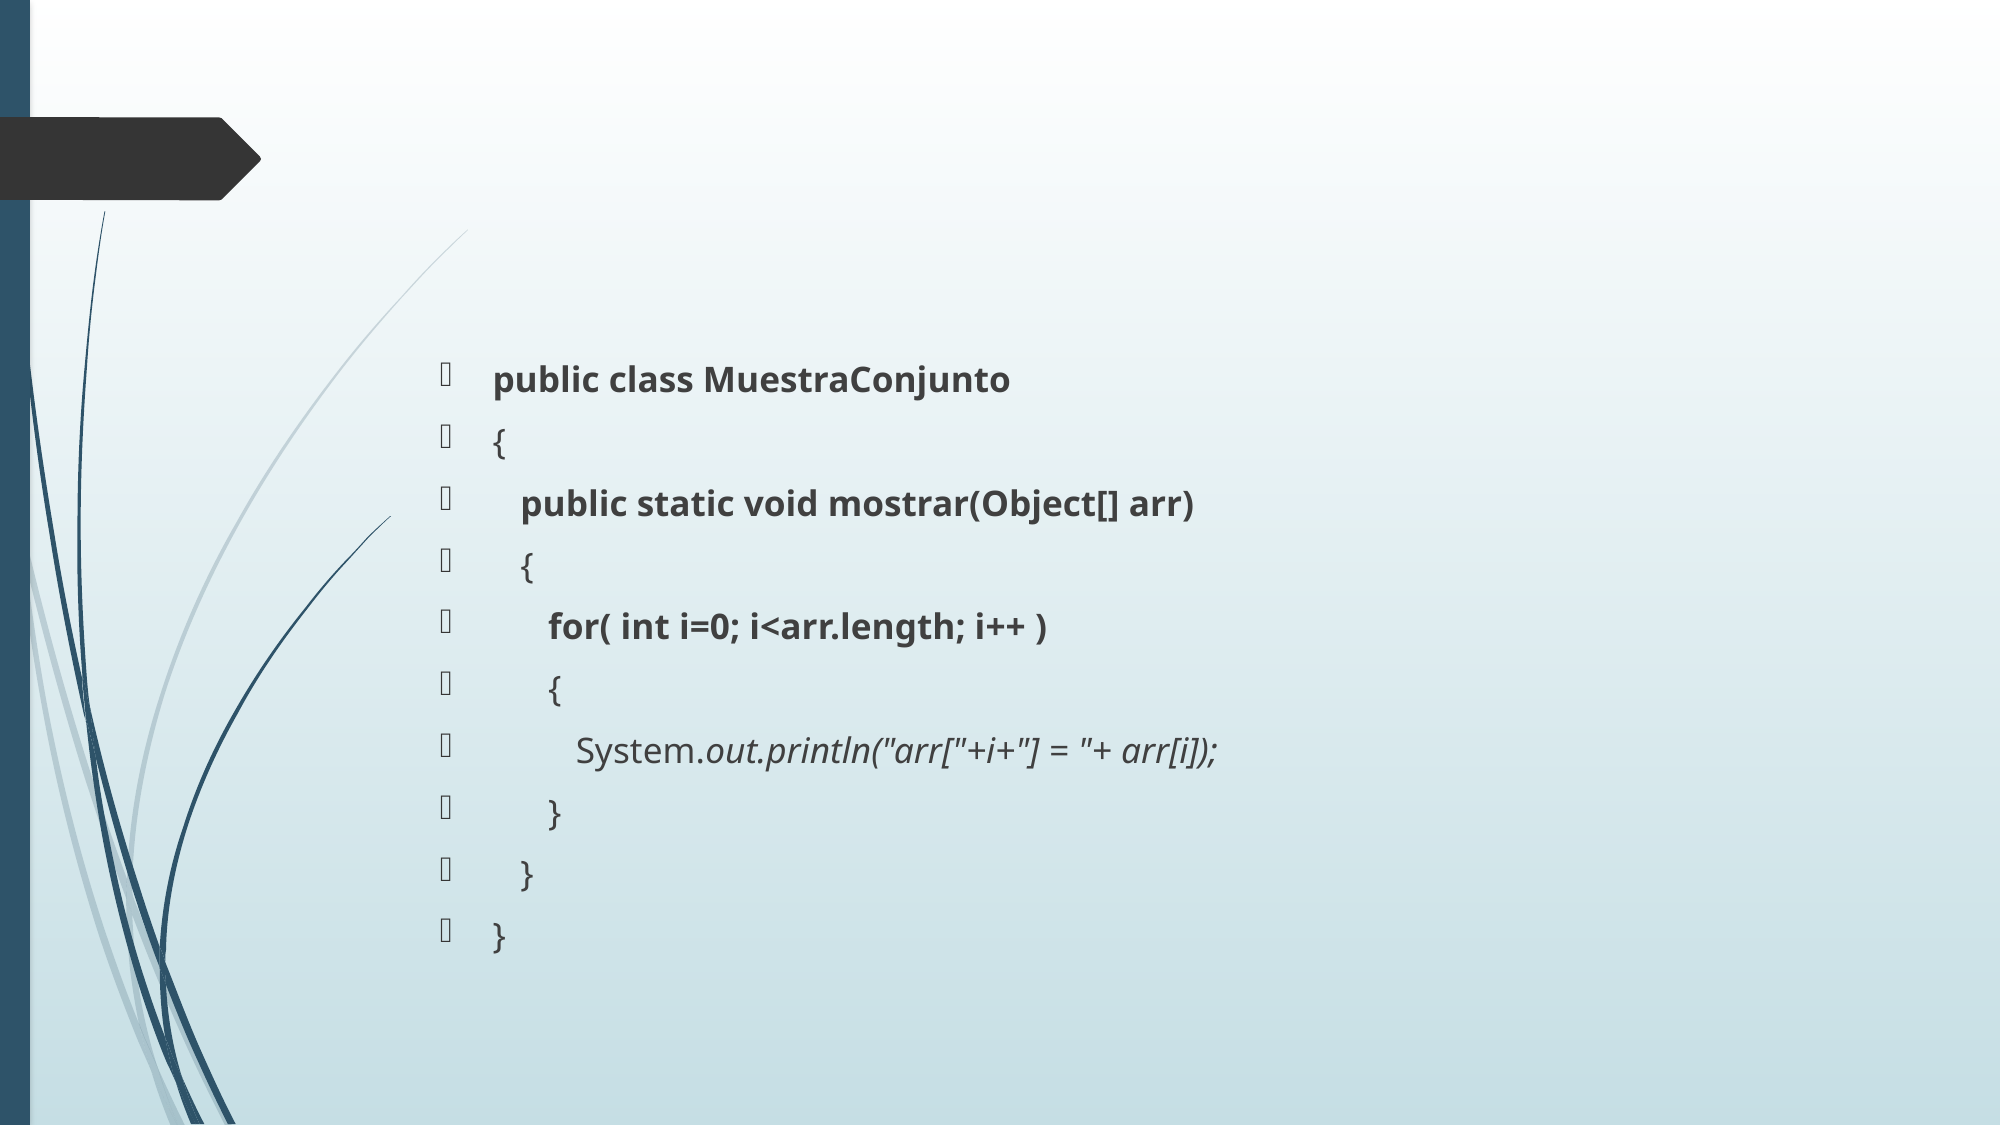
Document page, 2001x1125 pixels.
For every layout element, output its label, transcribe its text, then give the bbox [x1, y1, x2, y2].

list public class MuestraConjunto { public static void mostrar(Object[] arr) { for( int i=0; i<arr.length; i++ ) { System.out.println("arr["+i+"] = "+ arr[i]); } } } [424, 350, 1888, 970]
